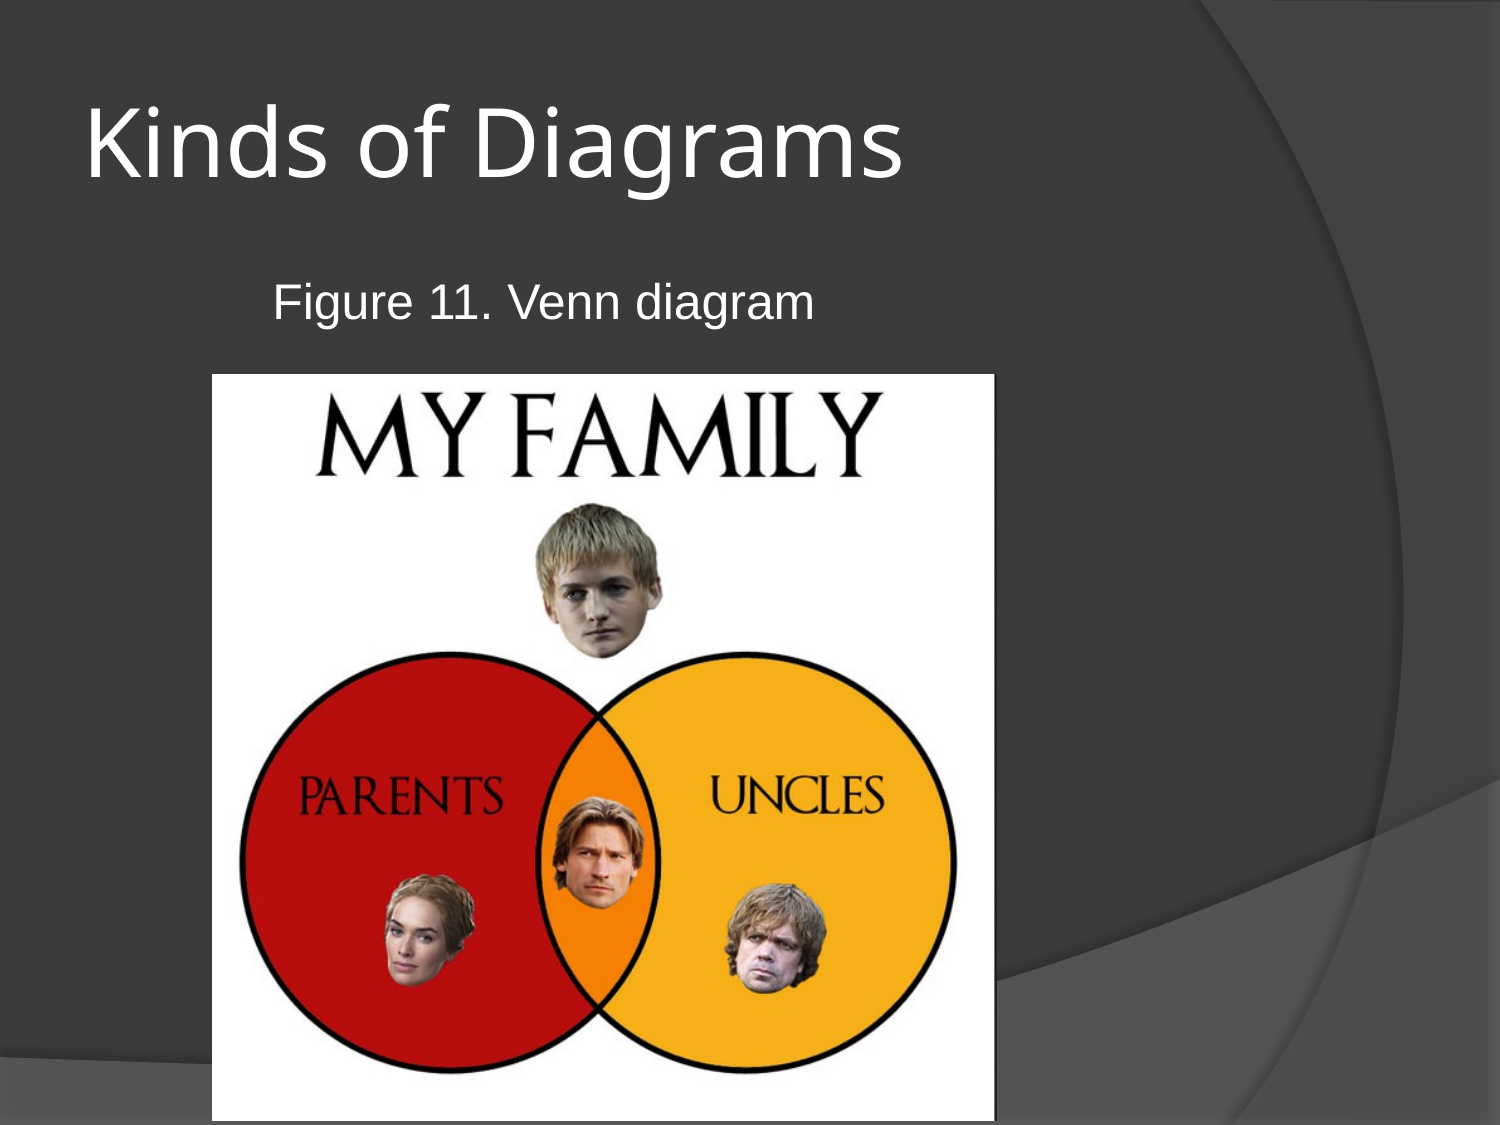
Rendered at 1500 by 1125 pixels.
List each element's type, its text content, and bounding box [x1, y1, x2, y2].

picture [212, 374, 997, 1121]
list Figure 11. Venn diagram [251, 262, 852, 365]
title Kinds of Diagrams [75, 45, 1300, 233]
